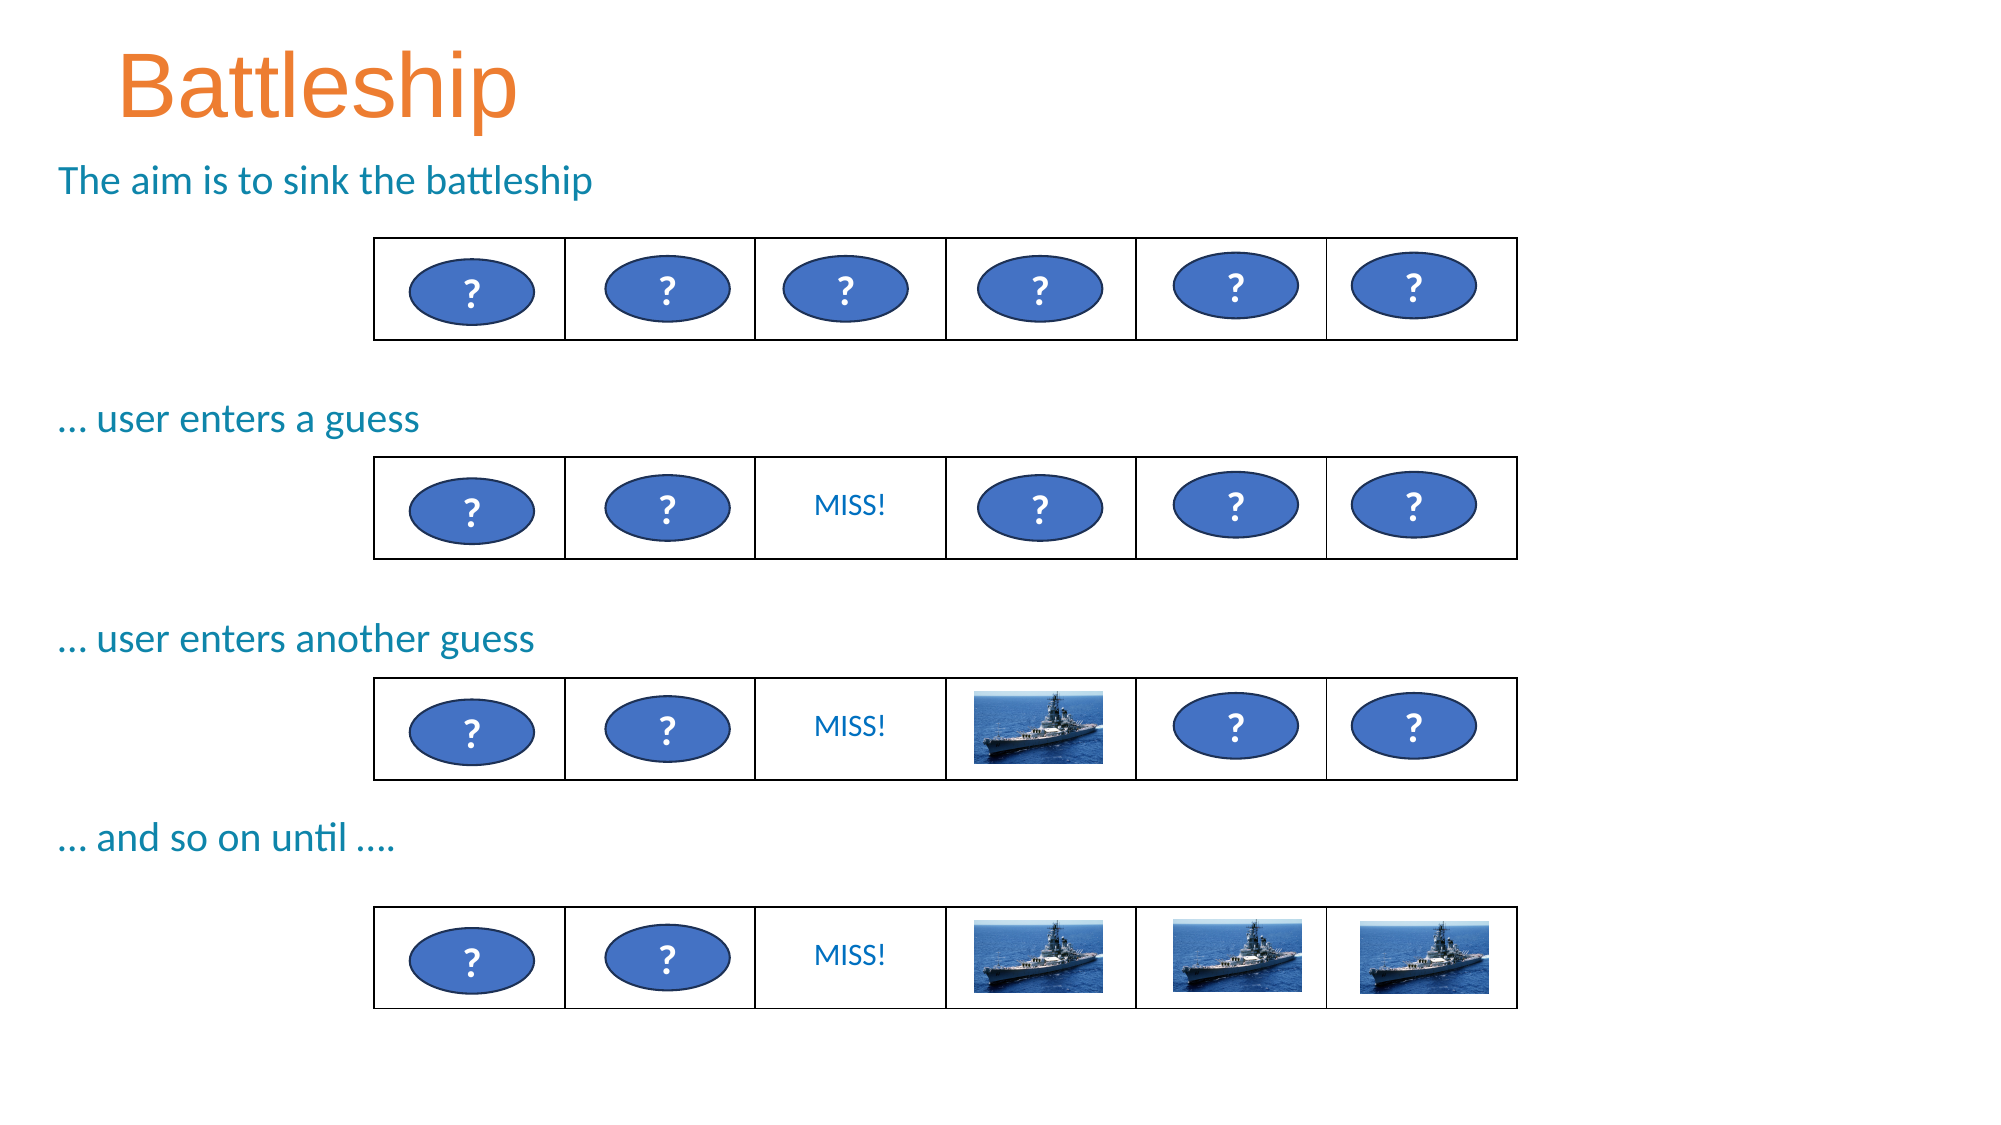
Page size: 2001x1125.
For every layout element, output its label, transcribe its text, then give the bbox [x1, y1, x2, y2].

text_box The aim is to sink the battleship [43, 145, 688, 210]
table_header [1137, 239, 1326, 339]
text_box ? [1350, 470, 1478, 539]
text_box ? [1172, 251, 1300, 320]
table_header [566, 908, 754, 1008]
table_header [1327, 679, 1516, 779]
table_header [1327, 458, 1516, 558]
table_header [375, 908, 564, 1008]
table_header [375, 458, 564, 558]
table_header [1137, 908, 1326, 1008]
table_header MISS! [756, 458, 945, 558]
picture [1173, 919, 1302, 992]
table_header [1137, 458, 1326, 558]
text_box ? [1350, 691, 1478, 760]
picture [974, 920, 1103, 993]
table_header [375, 679, 564, 779]
table_header [566, 239, 754, 339]
table_header [947, 239, 1135, 339]
table_header [947, 458, 1135, 558]
text_box … user enters a guess [43, 383, 460, 449]
table_header MISS! [756, 679, 945, 779]
text_box ? [1172, 470, 1300, 539]
text_box … and so on until …. [43, 801, 460, 867]
table_header [1327, 908, 1516, 1008]
text_box Battleship [101, 31, 1428, 145]
table_header MISS! [756, 908, 945, 1008]
text_box … user enters another guess [43, 603, 630, 669]
table_header [756, 239, 945, 339]
picture [974, 691, 1103, 765]
table_header [375, 239, 564, 339]
text_box ? [782, 254, 909, 323]
text_box ? [408, 927, 536, 995]
text_box ? [976, 474, 1104, 542]
table_header [1327, 239, 1516, 339]
text_box ? [604, 695, 731, 763]
text_box ? [408, 477, 536, 546]
text_box ? [408, 258, 536, 326]
table_header [566, 458, 754, 558]
text_box ? [1172, 691, 1300, 760]
text_box ? [976, 254, 1104, 323]
text_box ? [604, 923, 731, 992]
text_box ? [604, 254, 731, 323]
table_header [947, 679, 1135, 779]
table_header [1137, 679, 1326, 779]
table_header [566, 679, 754, 779]
text_box ? [604, 474, 731, 542]
text_box ? [1350, 251, 1478, 320]
picture [1360, 921, 1489, 994]
table_header [947, 908, 1135, 1008]
text_box ? [408, 698, 536, 767]
